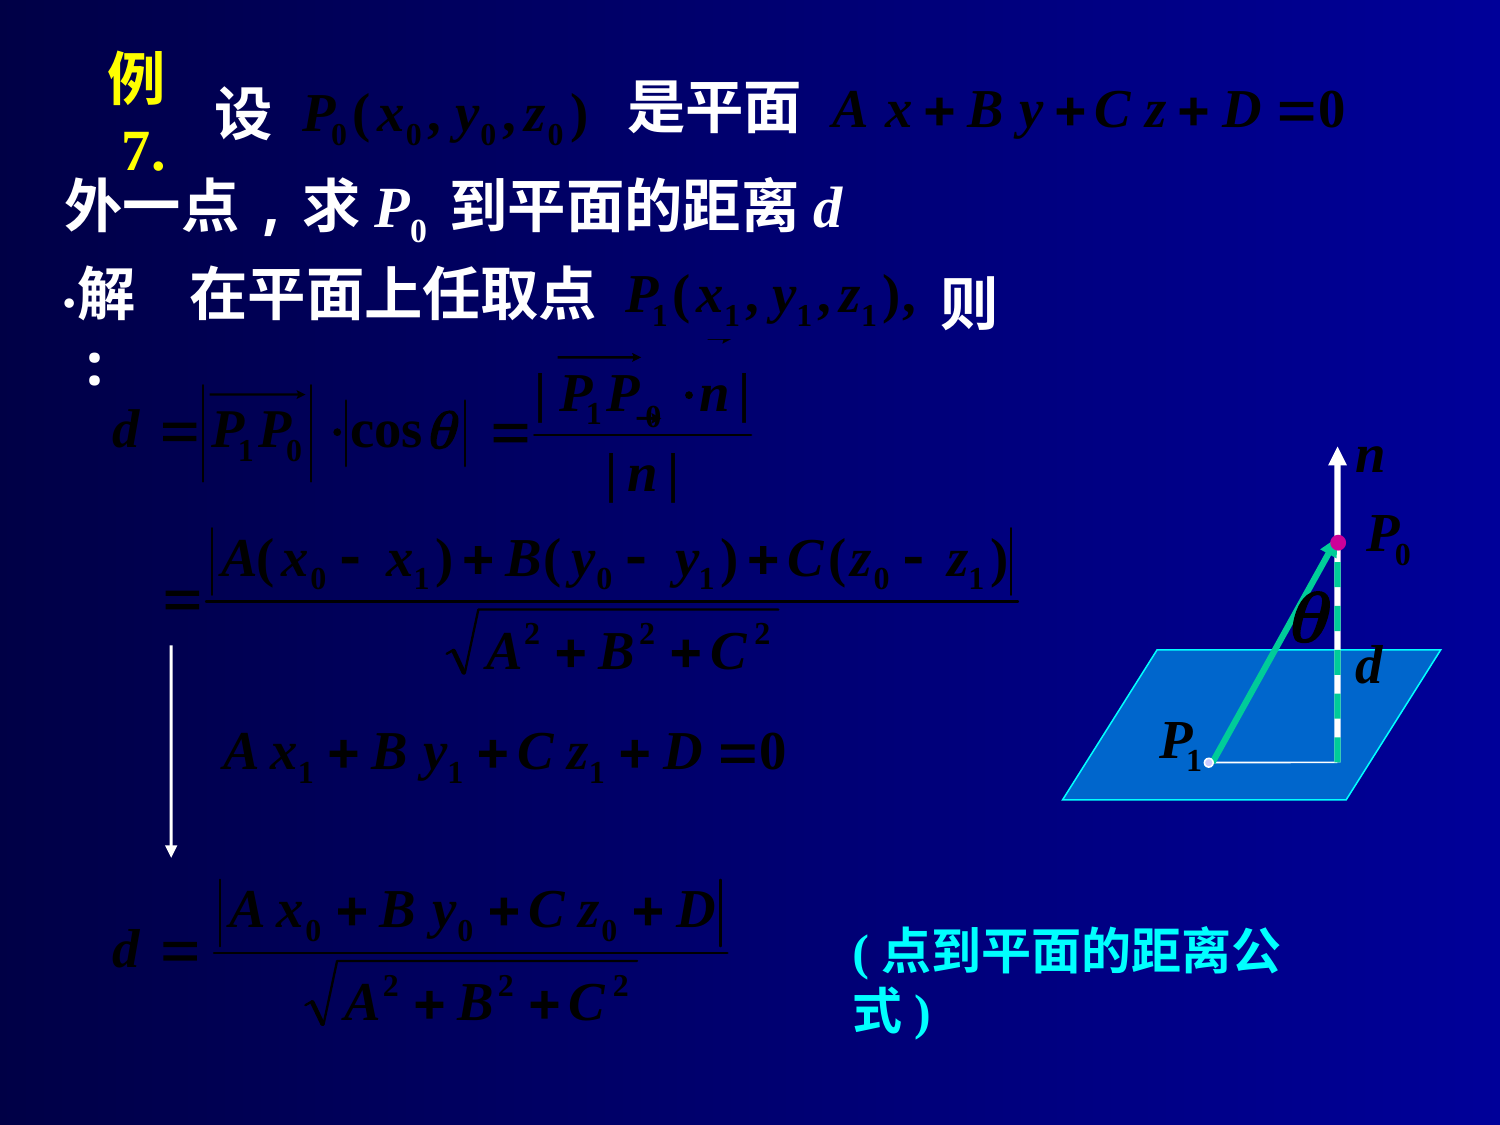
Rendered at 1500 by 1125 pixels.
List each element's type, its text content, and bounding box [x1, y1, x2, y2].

text_box [1331, 446, 1342, 494]
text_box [1347, 632, 1399, 698]
text_box [1062, 649, 1441, 800]
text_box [210, 714, 796, 793]
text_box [152, 515, 1030, 685]
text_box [291, 76, 598, 160]
text_box 外一点,求P0 到平面的距离d . [49, 162, 863, 327]
title 例7. [74, 74, 213, 151]
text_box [480, 339, 764, 513]
text_box 设 [213, 74, 288, 150]
text_box 则 [925, 246, 1039, 345]
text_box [105, 866, 755, 1037]
text_box (点到平面的距离公式) [837, 912, 1363, 1048]
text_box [1148, 702, 1213, 782]
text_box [1281, 573, 1349, 660]
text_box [820, 77, 1355, 151]
text_box [164, 694, 178, 858]
text_box 是平面 [612, 62, 888, 148]
text_box 解: [62, 249, 188, 405]
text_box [105, 374, 475, 494]
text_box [1347, 421, 1399, 487]
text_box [1312, 496, 1420, 582]
text_box 在平面上任取点 [174, 249, 638, 335]
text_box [614, 257, 925, 336]
